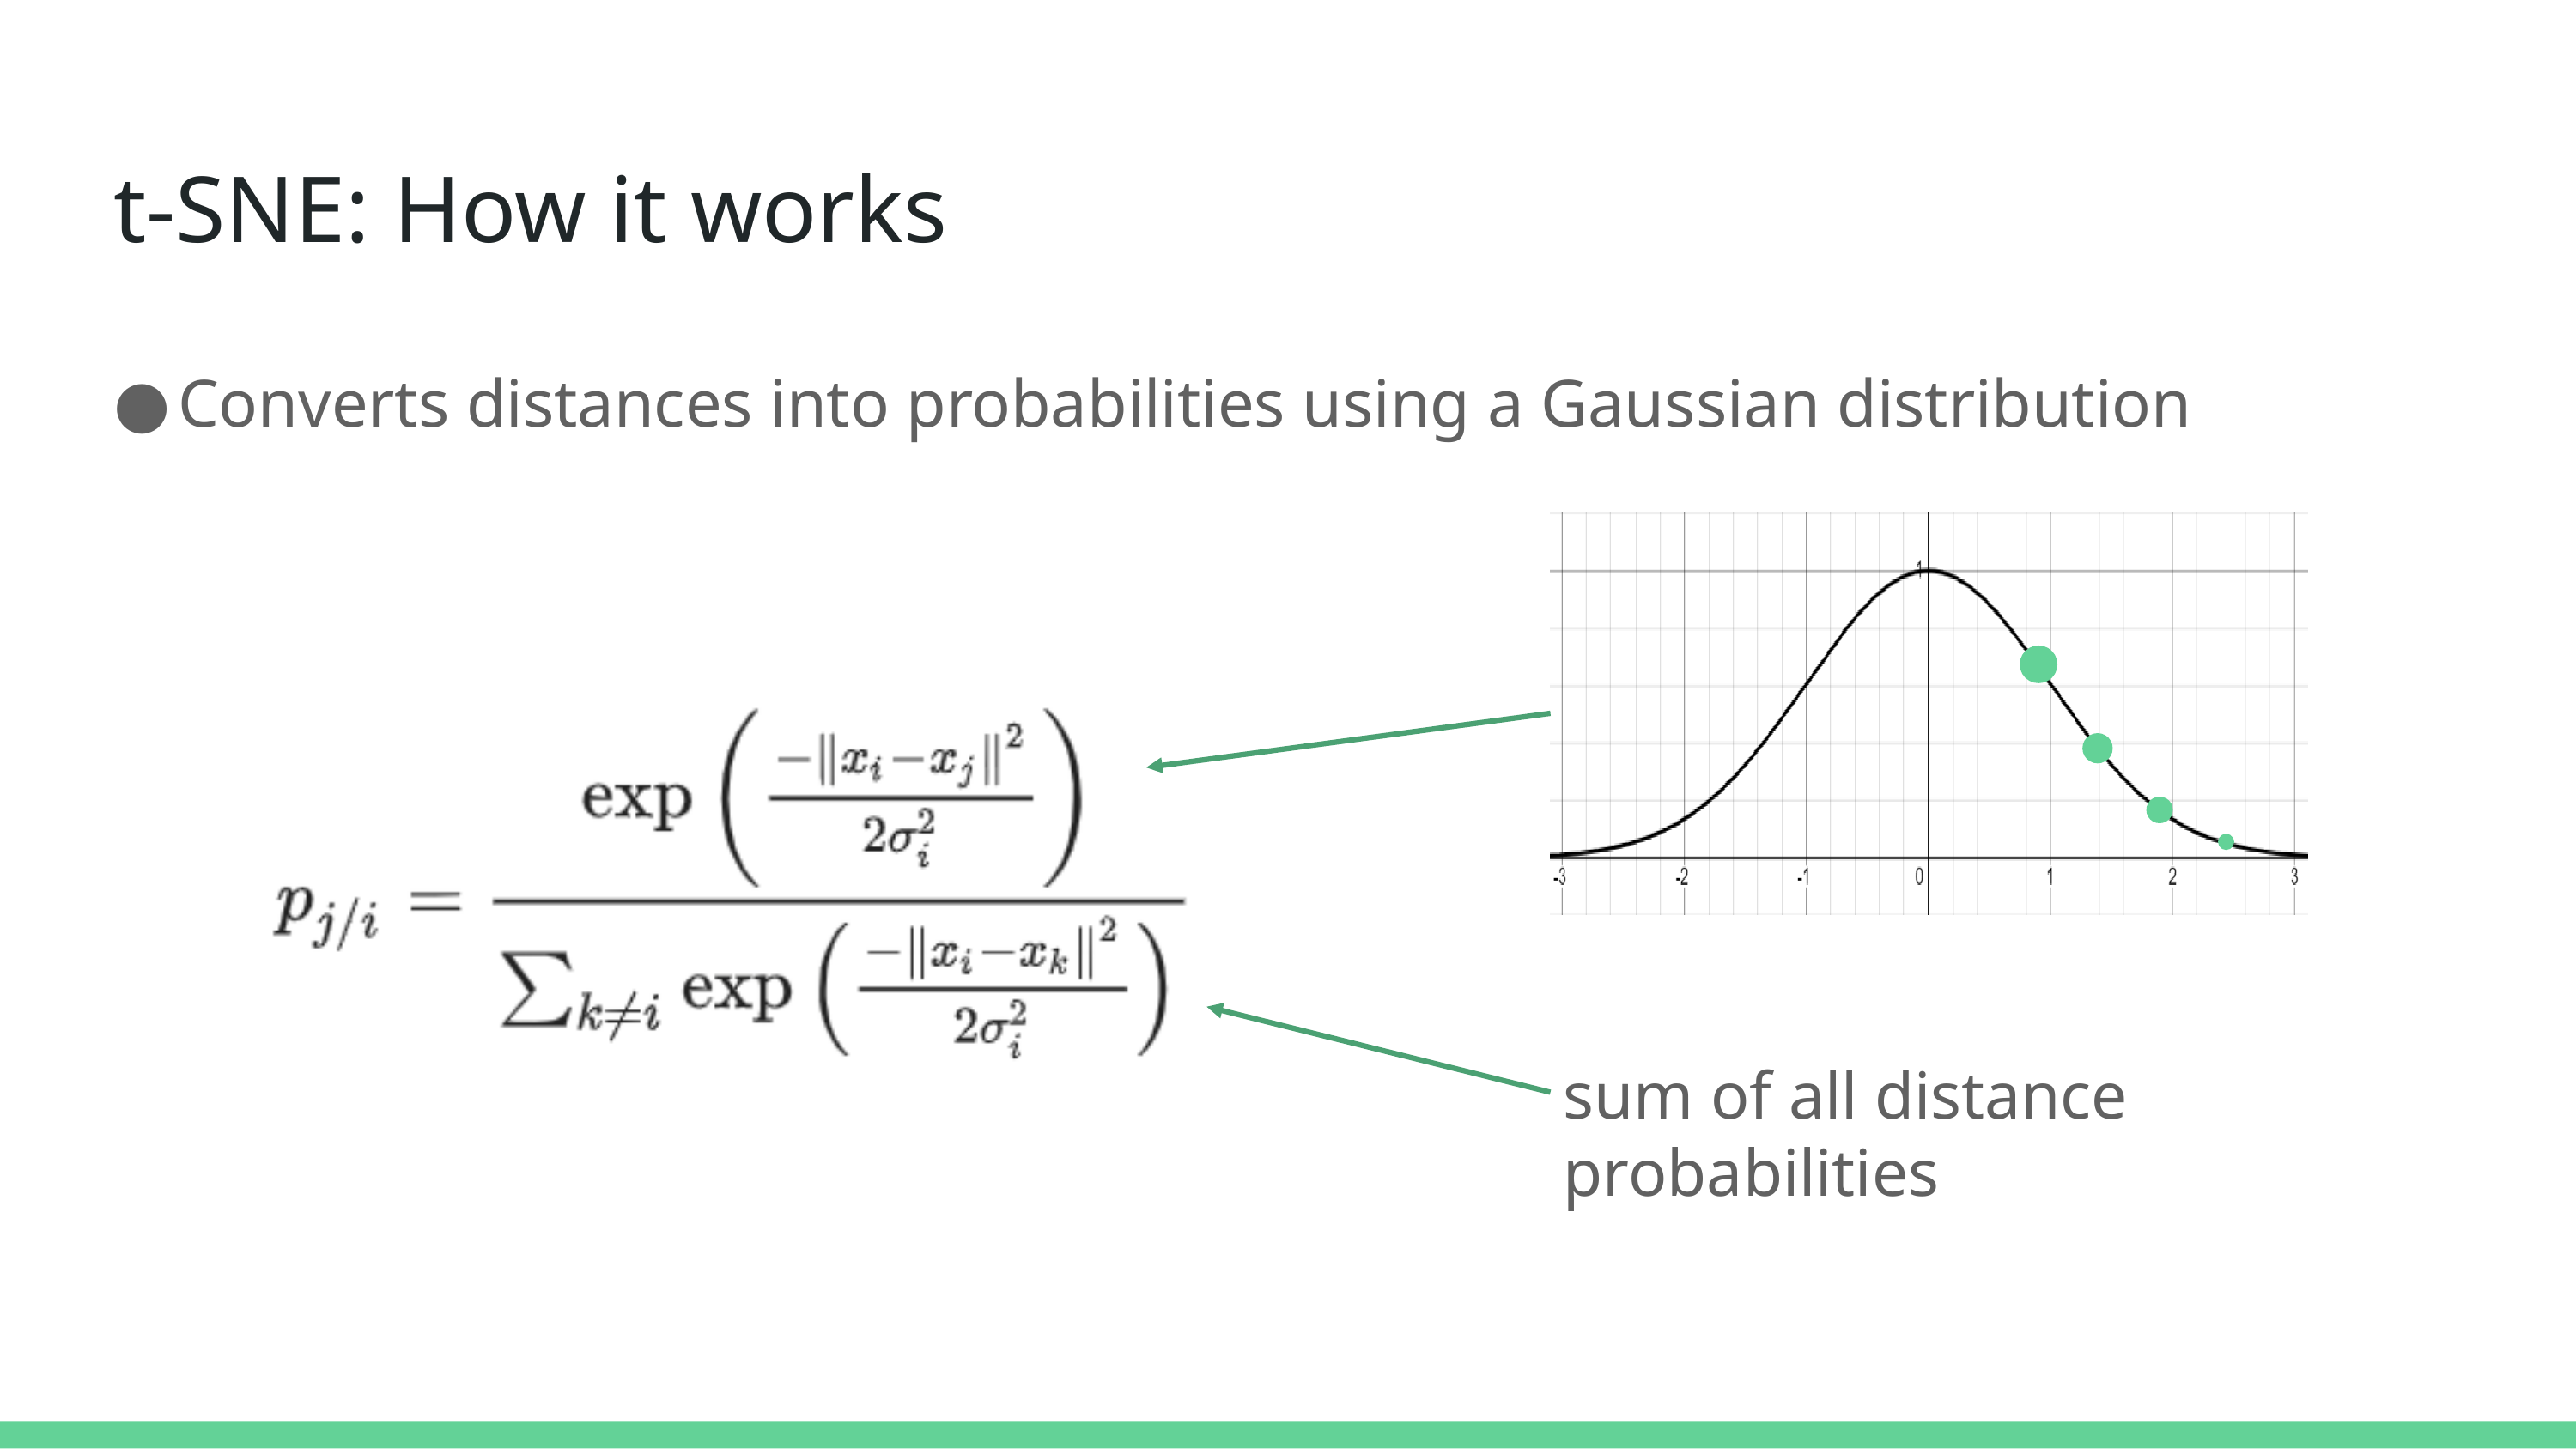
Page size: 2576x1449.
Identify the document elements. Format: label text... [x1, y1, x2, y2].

picture [1550, 512, 2308, 915]
picture [217, 643, 1226, 1137]
list Converts distances into probabilities using a Gaussian distribution [88, 324, 2527, 486]
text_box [1206, 1006, 1551, 1093]
title t-SNE: How it works [88, 124, 2488, 287]
text_box sum of all distance probabilities [1550, 1041, 2527, 1143]
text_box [1145, 712, 1551, 768]
